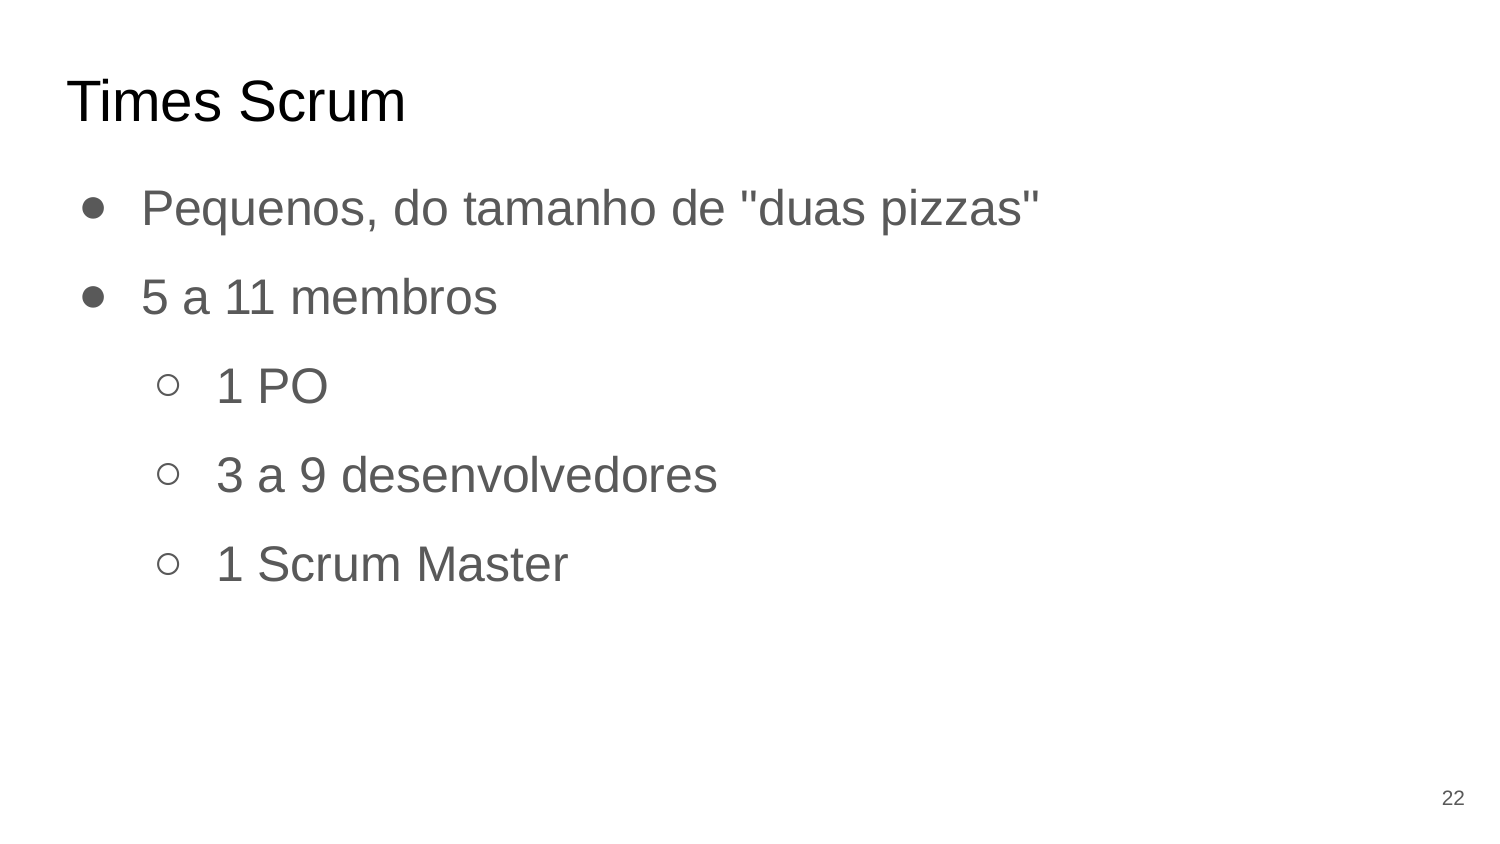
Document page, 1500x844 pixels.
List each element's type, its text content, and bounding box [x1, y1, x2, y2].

slide_number 22 [1389, 764, 1480, 830]
title Times Scrum [51, 48, 1449, 142]
list Pequenos, do tamanho de "duas pizzas" 5 a 11 membros 1 PO 3 a 9 desenvolvedores 1 Scrum Master [51, 151, 1449, 287]
